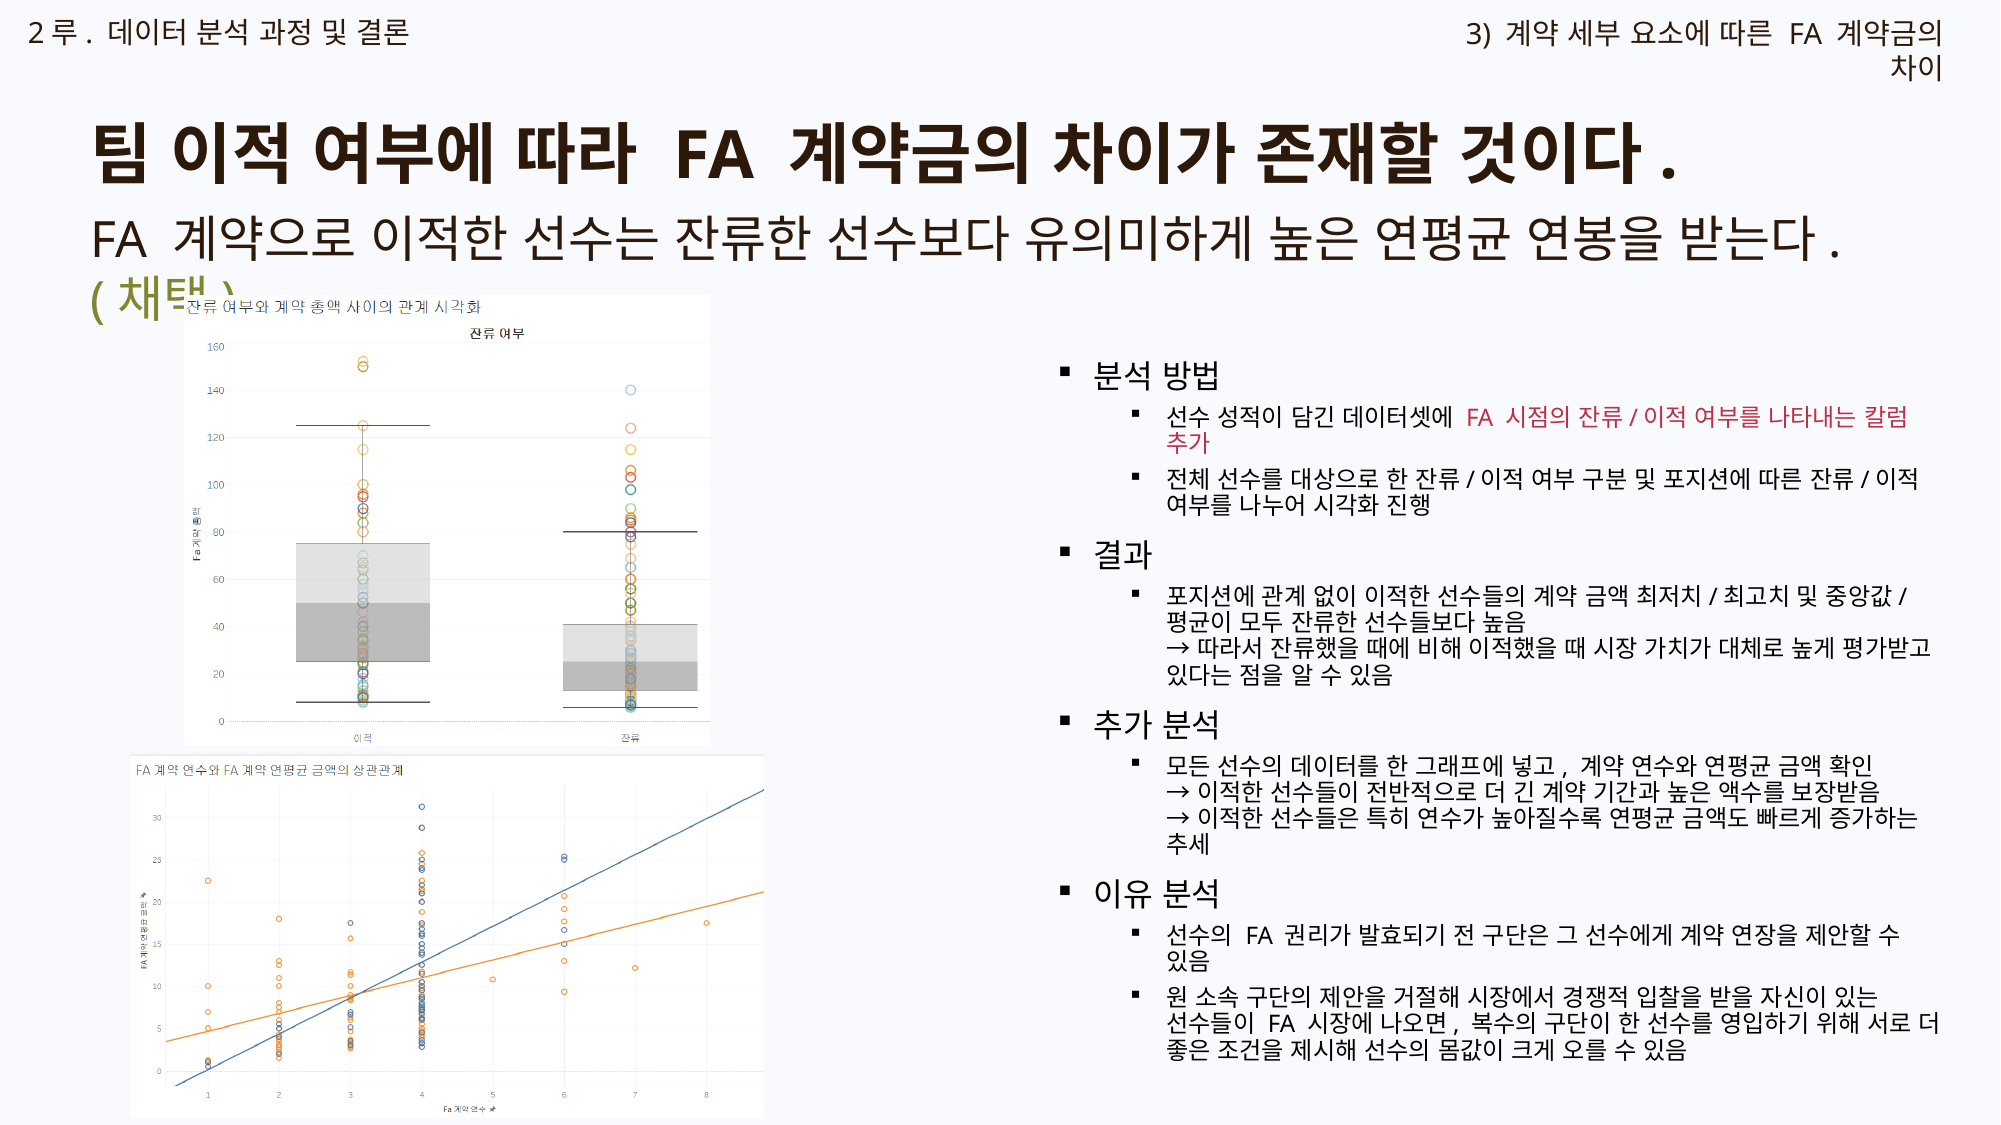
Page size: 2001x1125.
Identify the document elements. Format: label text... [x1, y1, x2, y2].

picture [129, 753, 765, 1118]
text_box 2루. 데이터 분석 과정 및 결론 [13, 7, 539, 57]
text_box 3) 계약 세부 요소에 따른 FA 계약금의 차이 [1433, 8, 1960, 93]
text_box FA 계약으로 이적한 선수는 잔류한 선수보다 유의미하게 높은 연평균 연봉을 받는다. (채택) [76, 200, 1924, 335]
text_box 팀 이적 여부에 따라 FA 계약금의 차이가 존재할 것이다. [76, 104, 1852, 199]
text_box 분석 방법 선수 성적이 담긴 데이터셋에 FA 시점의 잔류/이적 여부를 나타내는 칼럼 추가 전체 선수를 대상으로 한 잔류/이적 여부 구분 및 포지션에 따른 잔류/이적 여부를 나누어 시각화 진행 결과 포지션에 관계 없이 이적한 선수들의 계약 금액 최저치/최고치 및 중앙값/평균이 모두 잔류한 선수들보다 높음 → 따라서 잔류했을 때에 비해 이적했을 때 시장 가치가 대체로 높게 평가받고 있다는 점을 알 수 있음 추가 분석 모든 선수의 데이터를 한 그래프에 넣고, 계약 연수와 연평균 금액 확인 → 이적한 선수들이 전반적으로 더 긴 계약 기간과 높은 액수를 보장받음 → 이적한 선수들은 특히 연수가 높아질수록 연평균 금액도 빠르게 증가하는 추세 이유 분석 선수의 FA 권리가 발효되기 전 구단은 그 선수에게 계약 연장을 제안할 수 있음 원 소속 구단의 제안을 거절해 시장에서 경쟁적 입찰을 받을 자신이 있는 선수들이 FA 시장에 나오면, 복수의 구단이 한 선수를 영입하기 위해 서로 더 좋은 조건을 제시해 선수의 몸값이 크게 오를 수 있음 [1042, 348, 1960, 1077]
picture [184, 295, 710, 746]
